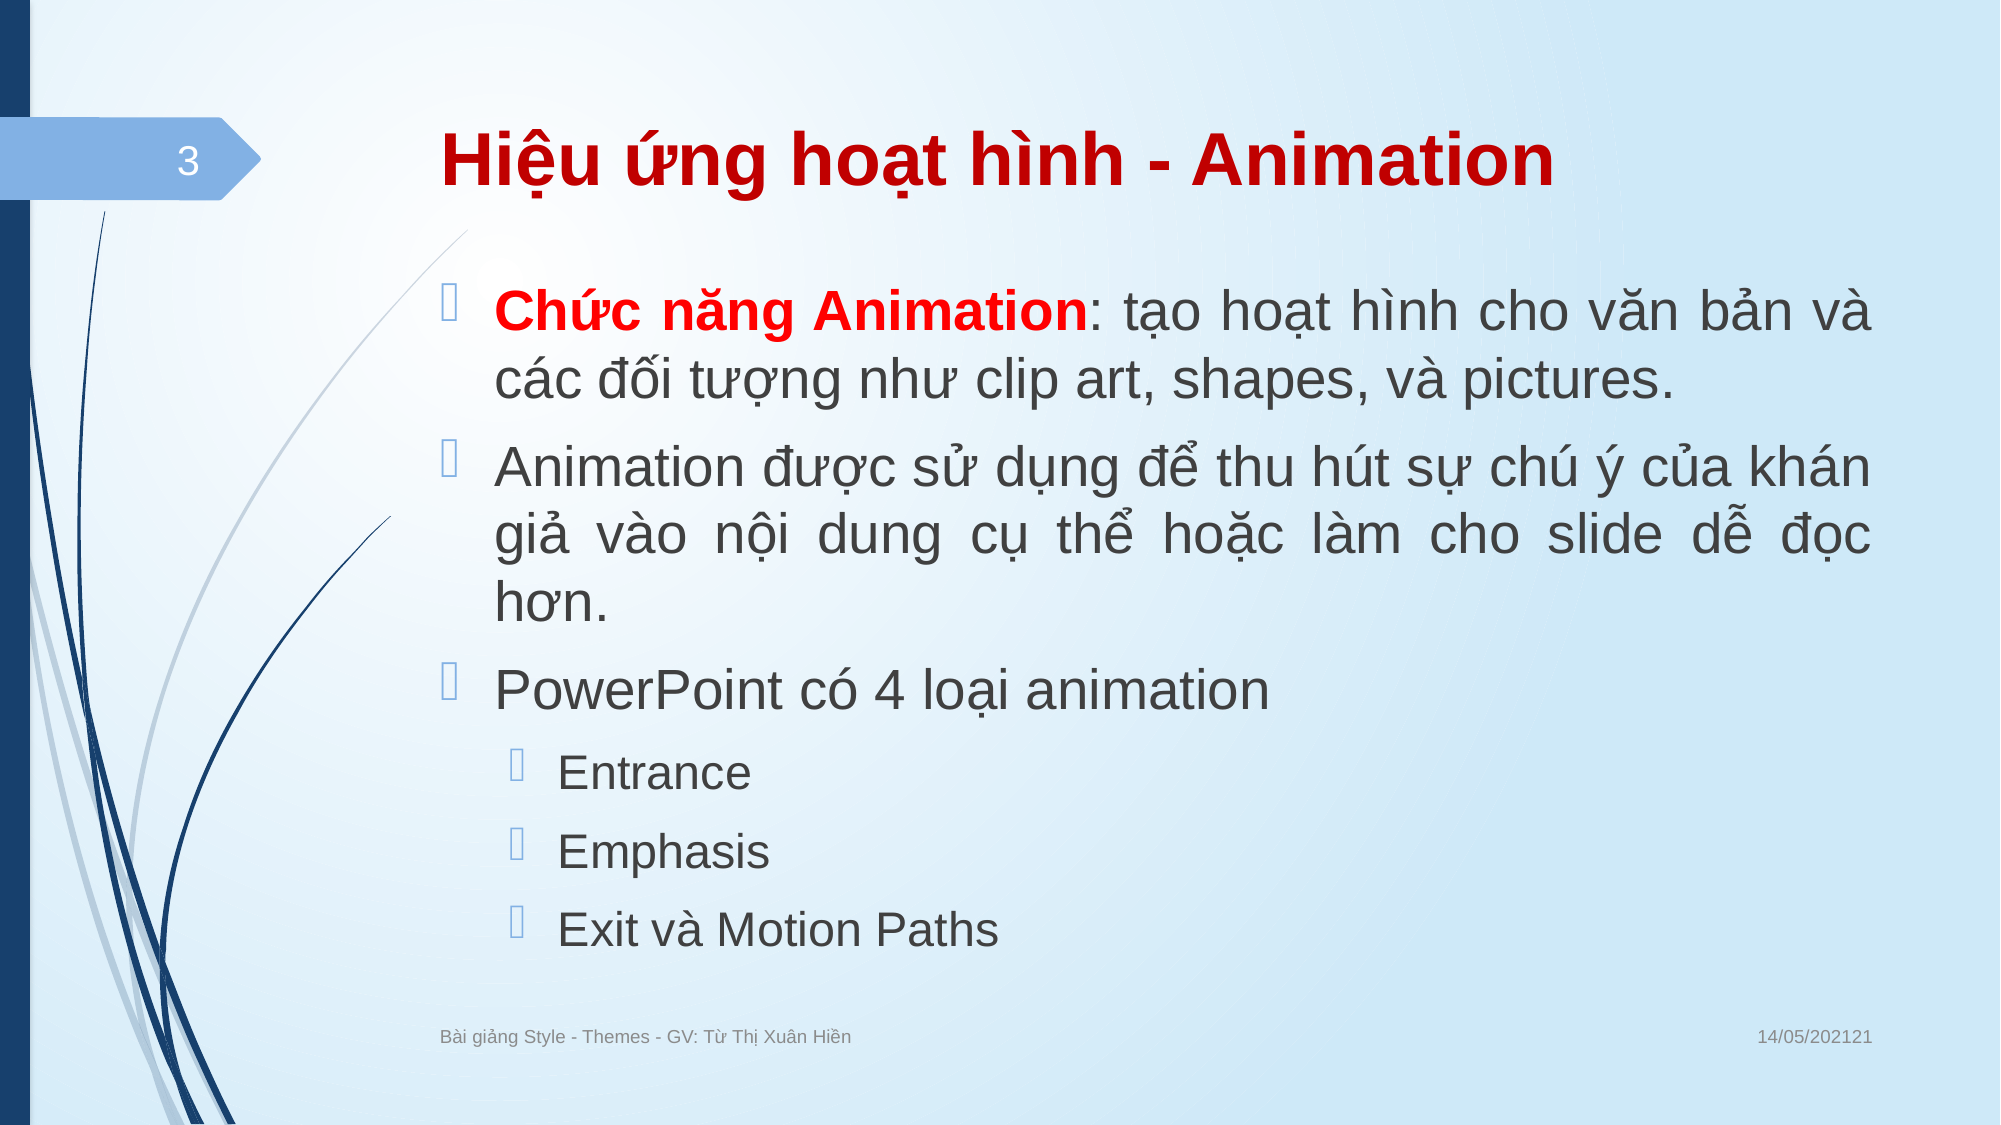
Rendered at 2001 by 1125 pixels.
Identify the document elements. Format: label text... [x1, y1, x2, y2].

slide_number 3 [87, 129, 216, 190]
list Chức năng Animation: tạo hoạt hình cho văn bản và các đối tượng như clip art, shapes, và pictures. Animation được sử dụng để thu hút sự chú ý của khán giả vào nội dung cụ thể hoặc làm cho slide dễ đọc hơn. PowerPoint có 4 loại animation Entrance Emphasis Exit và Motion Paths [424, 266, 1888, 970]
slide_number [1699, 1005, 1888, 1067]
footer Bài giảng Style - Themes - GV: Từ Thị Xuân Hiền [424, 1006, 1675, 1067]
title Hiệu ứng hoạt hình - Animation [425, 102, 1888, 238]
